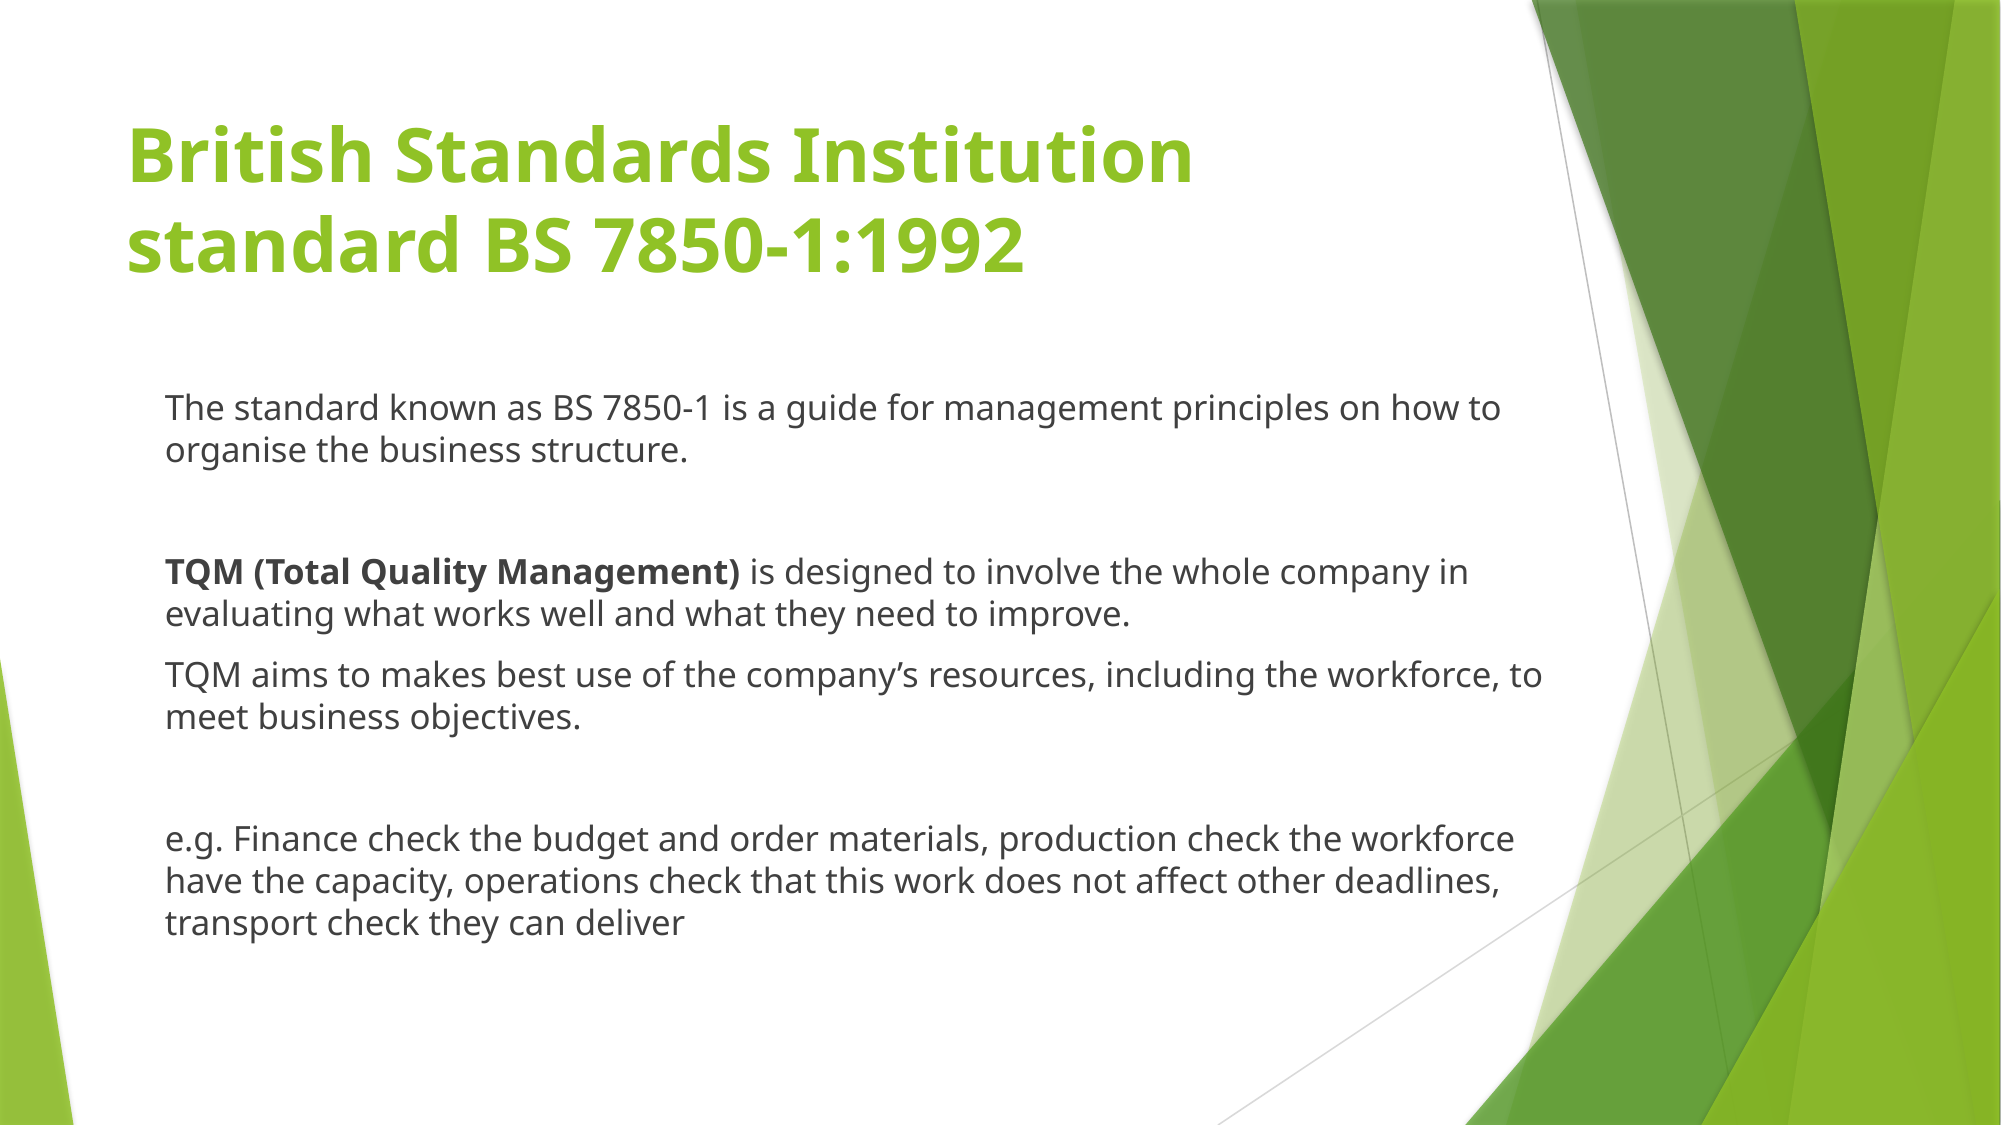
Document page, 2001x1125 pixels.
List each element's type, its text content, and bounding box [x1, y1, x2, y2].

list The standard known as BS 7850-1 is a guide for management principles on how to organise the business structure. TQM (Total Quality Management) is designed to involve the whole company in evaluating what works well and what they need to improve. TQM aims to makes best use of the company’s resources, including the workforce, to meet business objectives. e.g. Finance check the budget and order materials, production check the workforce have the capacity, operations check that this work does not affect other deadlines, transport check they can deliver [149, 316, 1575, 950]
title British Standards Institution standard BS 7850-1:1992 [111, 99, 1522, 317]
